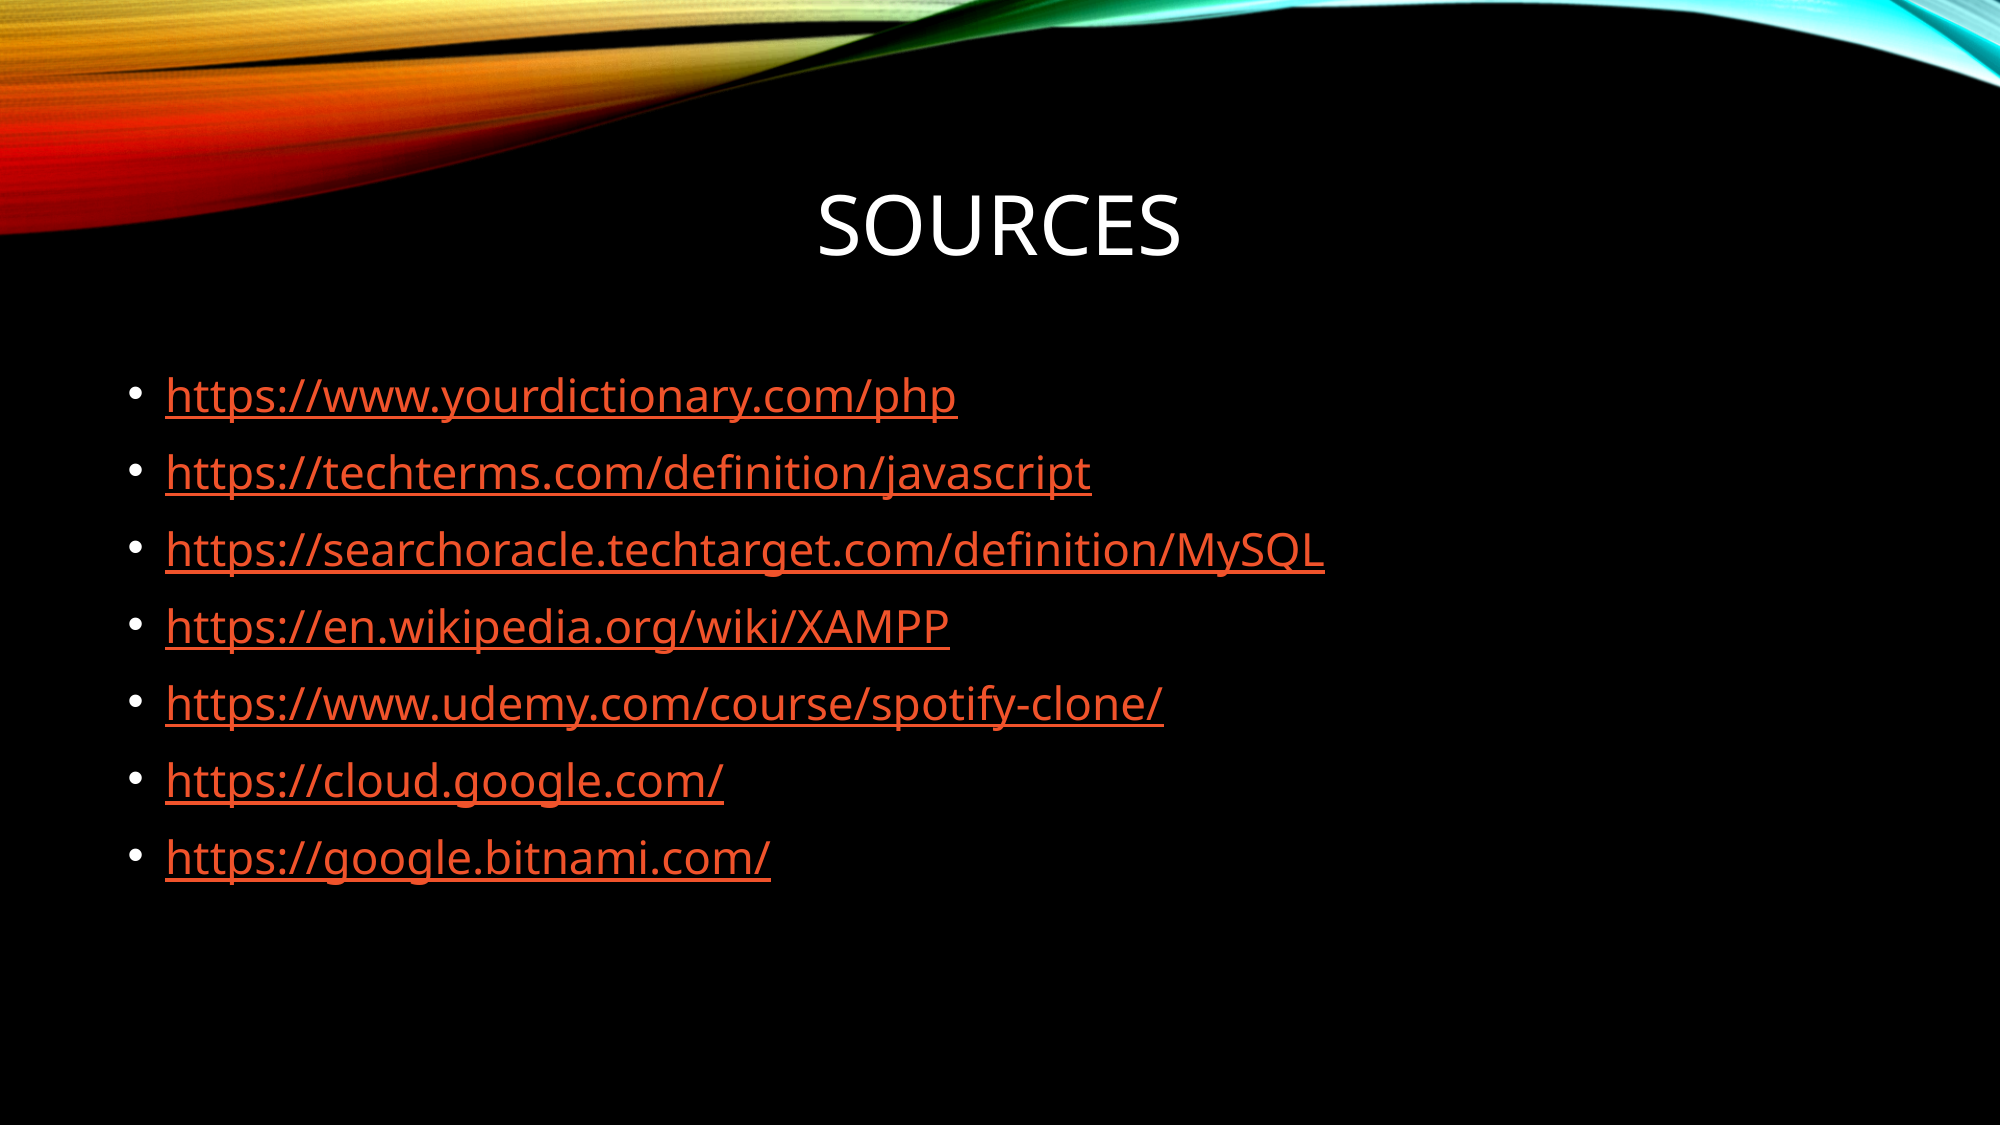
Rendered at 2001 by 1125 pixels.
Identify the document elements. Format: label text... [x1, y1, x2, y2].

list https://www.yourdictionary.com/php https://techterms.com/definition/javascript https://searchoracle.techtarget.com/definition/MySQL https://en.wikipedia.org/wiki/XAMPP https://www.udemy.com/course/spotify-clone/ https://cloud.google.com/ https://google.bitnami.com/ [112, 360, 1888, 1021]
title Sources [293, 122, 1707, 335]
picture [0, 0, 2000, 237]
